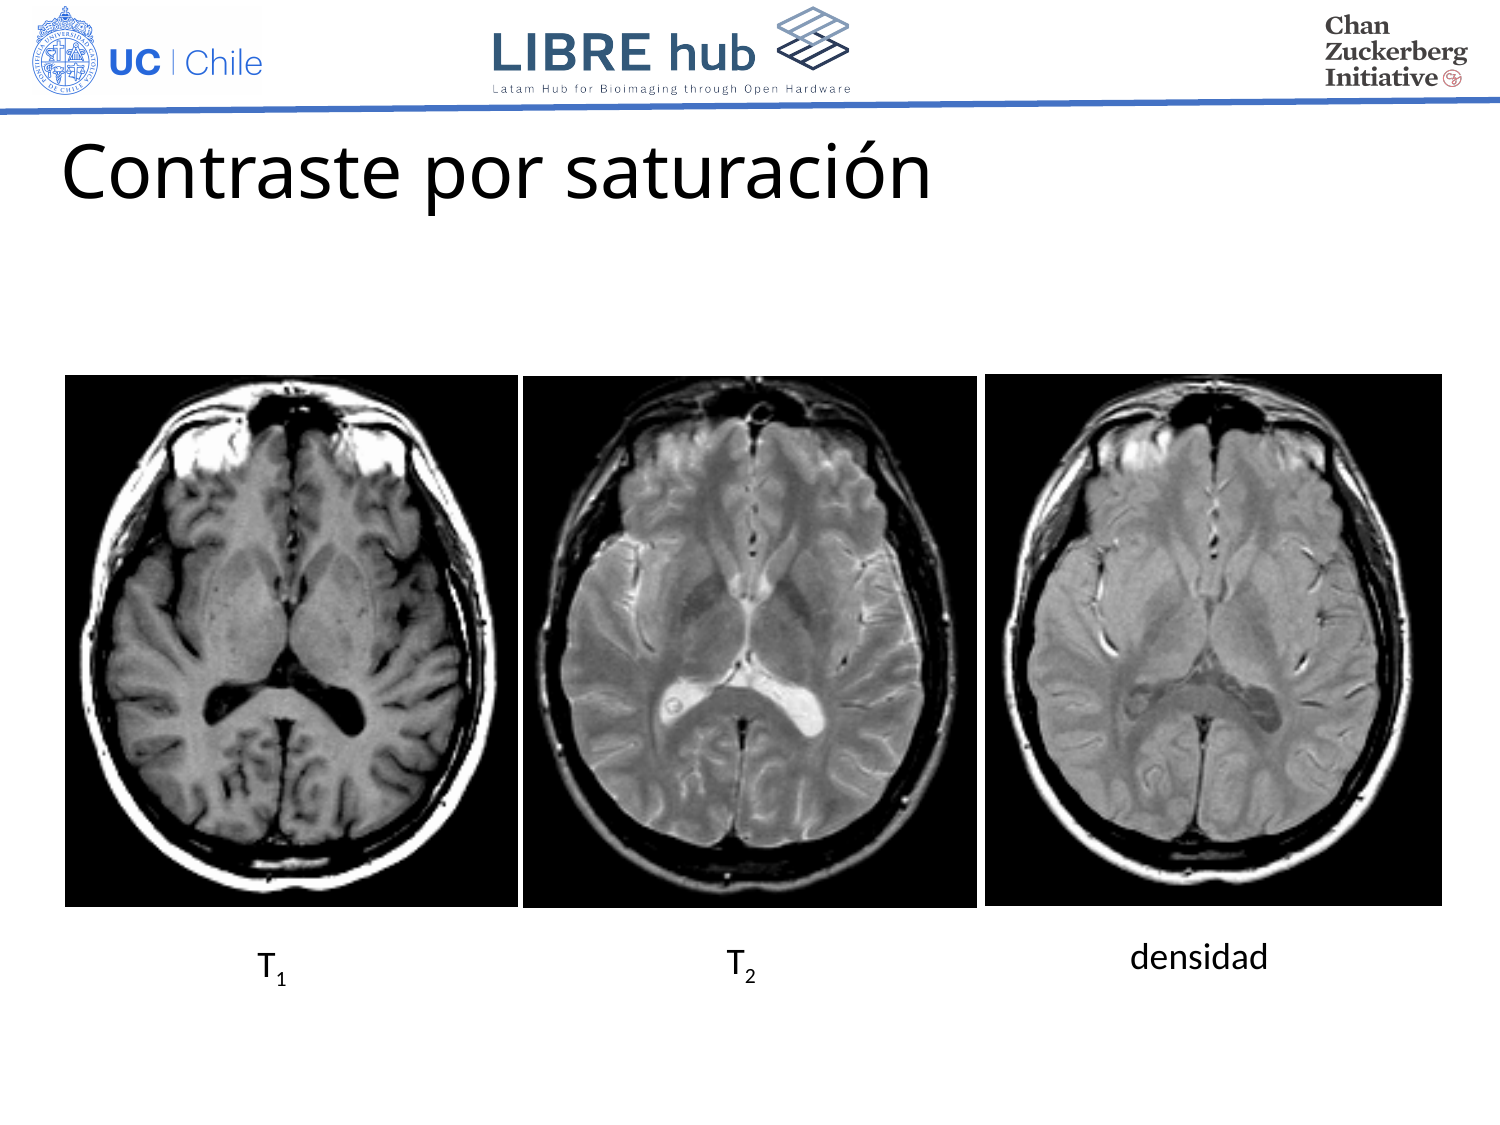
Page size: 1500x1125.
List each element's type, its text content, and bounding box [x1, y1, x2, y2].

picture [493, 6, 850, 96]
title Contraste por saturación [45, 117, 1474, 231]
picture [1320, 6, 1475, 96]
text_box T1 [242, 932, 302, 999]
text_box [523, 375, 977, 908]
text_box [985, 374, 1442, 906]
picture [32, 6, 262, 95]
text_box T2 [711, 929, 771, 996]
text_box densidad [1115, 925, 1284, 985]
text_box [65, 375, 518, 908]
